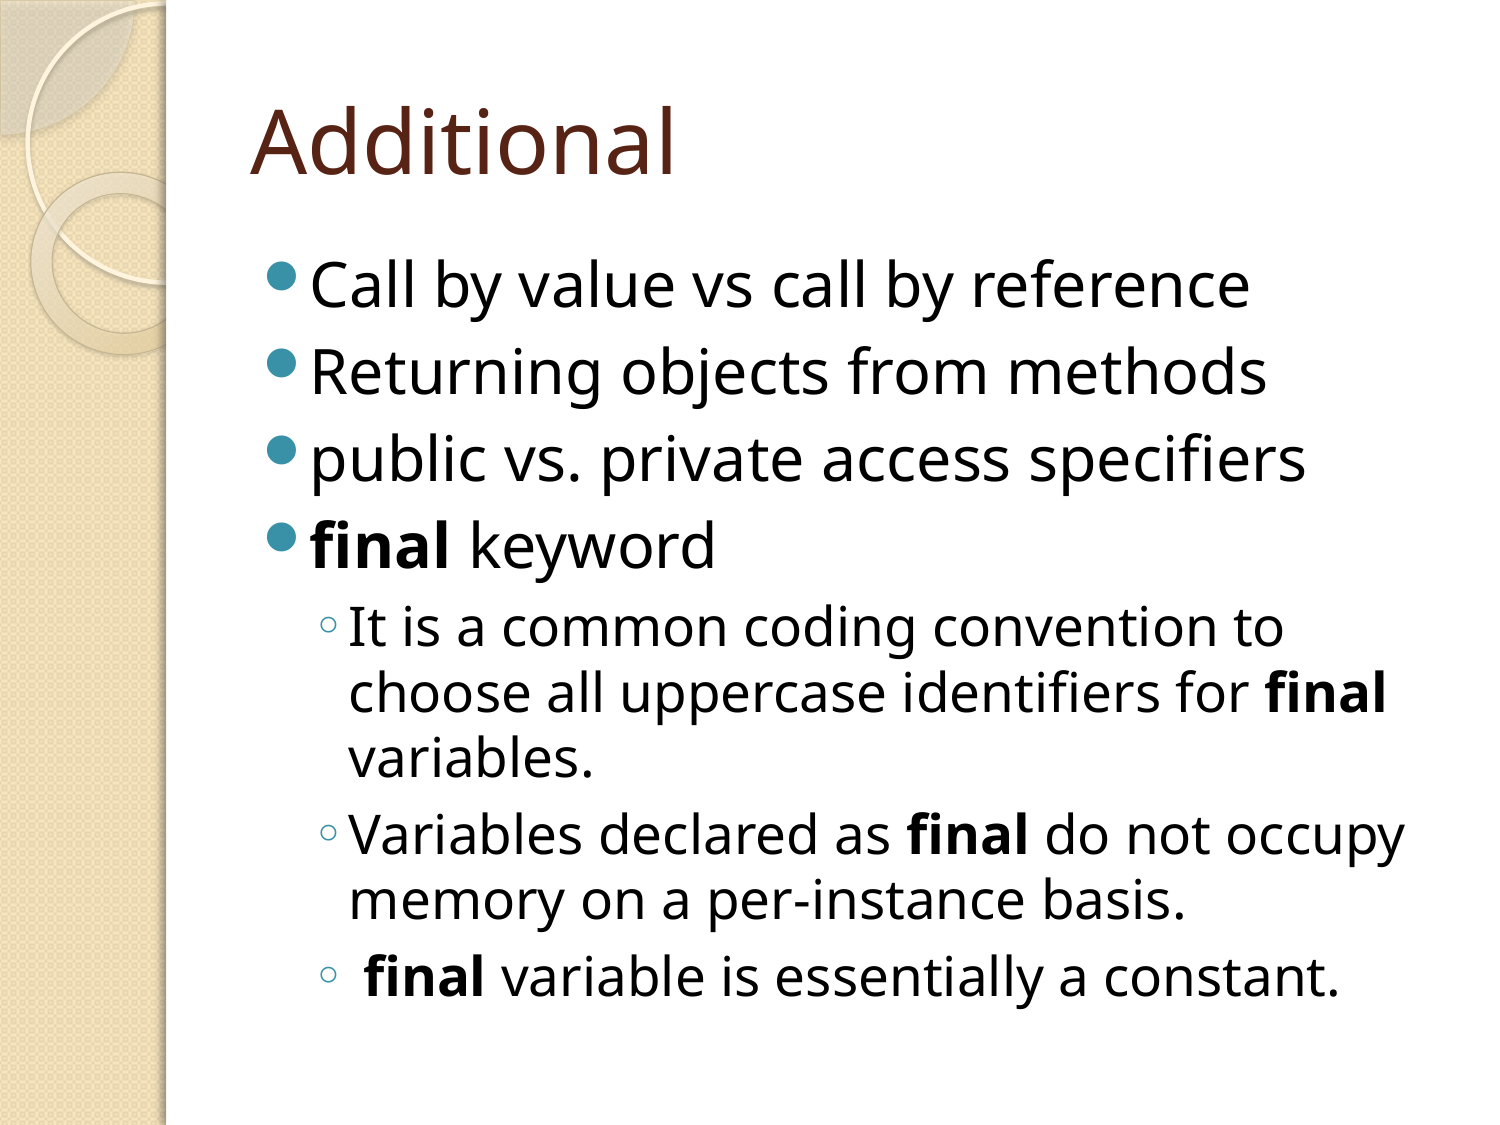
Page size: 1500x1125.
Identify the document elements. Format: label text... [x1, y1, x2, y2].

title Additional [235, 45, 1466, 233]
list Call by value vs call by reference Returning objects from methods public vs. private access specifiers final keyword It is a common coding convention to choose all uppercase identifiers for final variables. Variables declared as final do not occupy memory on a per-instance basis. final variable is essentially a constant. [235, 237, 1466, 1025]
